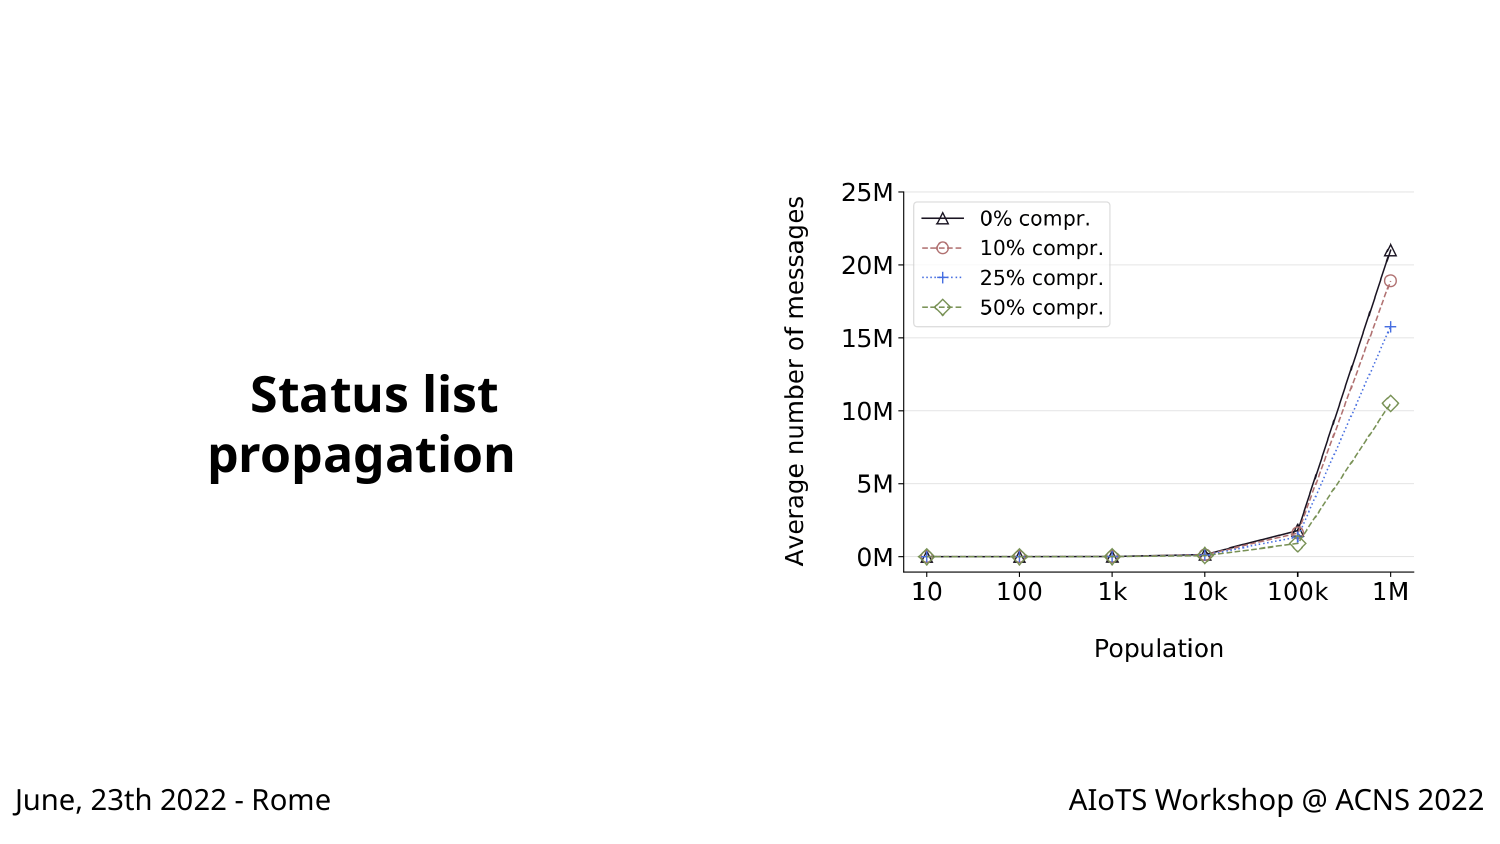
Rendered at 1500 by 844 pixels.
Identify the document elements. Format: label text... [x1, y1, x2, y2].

title AIoTS Workshop @ ACNS 2022 [750, 660, 1500, 832]
title Status list propagation [0, 326, 750, 498]
title June, 23th 2022 - Rome [0, 660, 750, 832]
picture [774, 174, 1424, 670]
